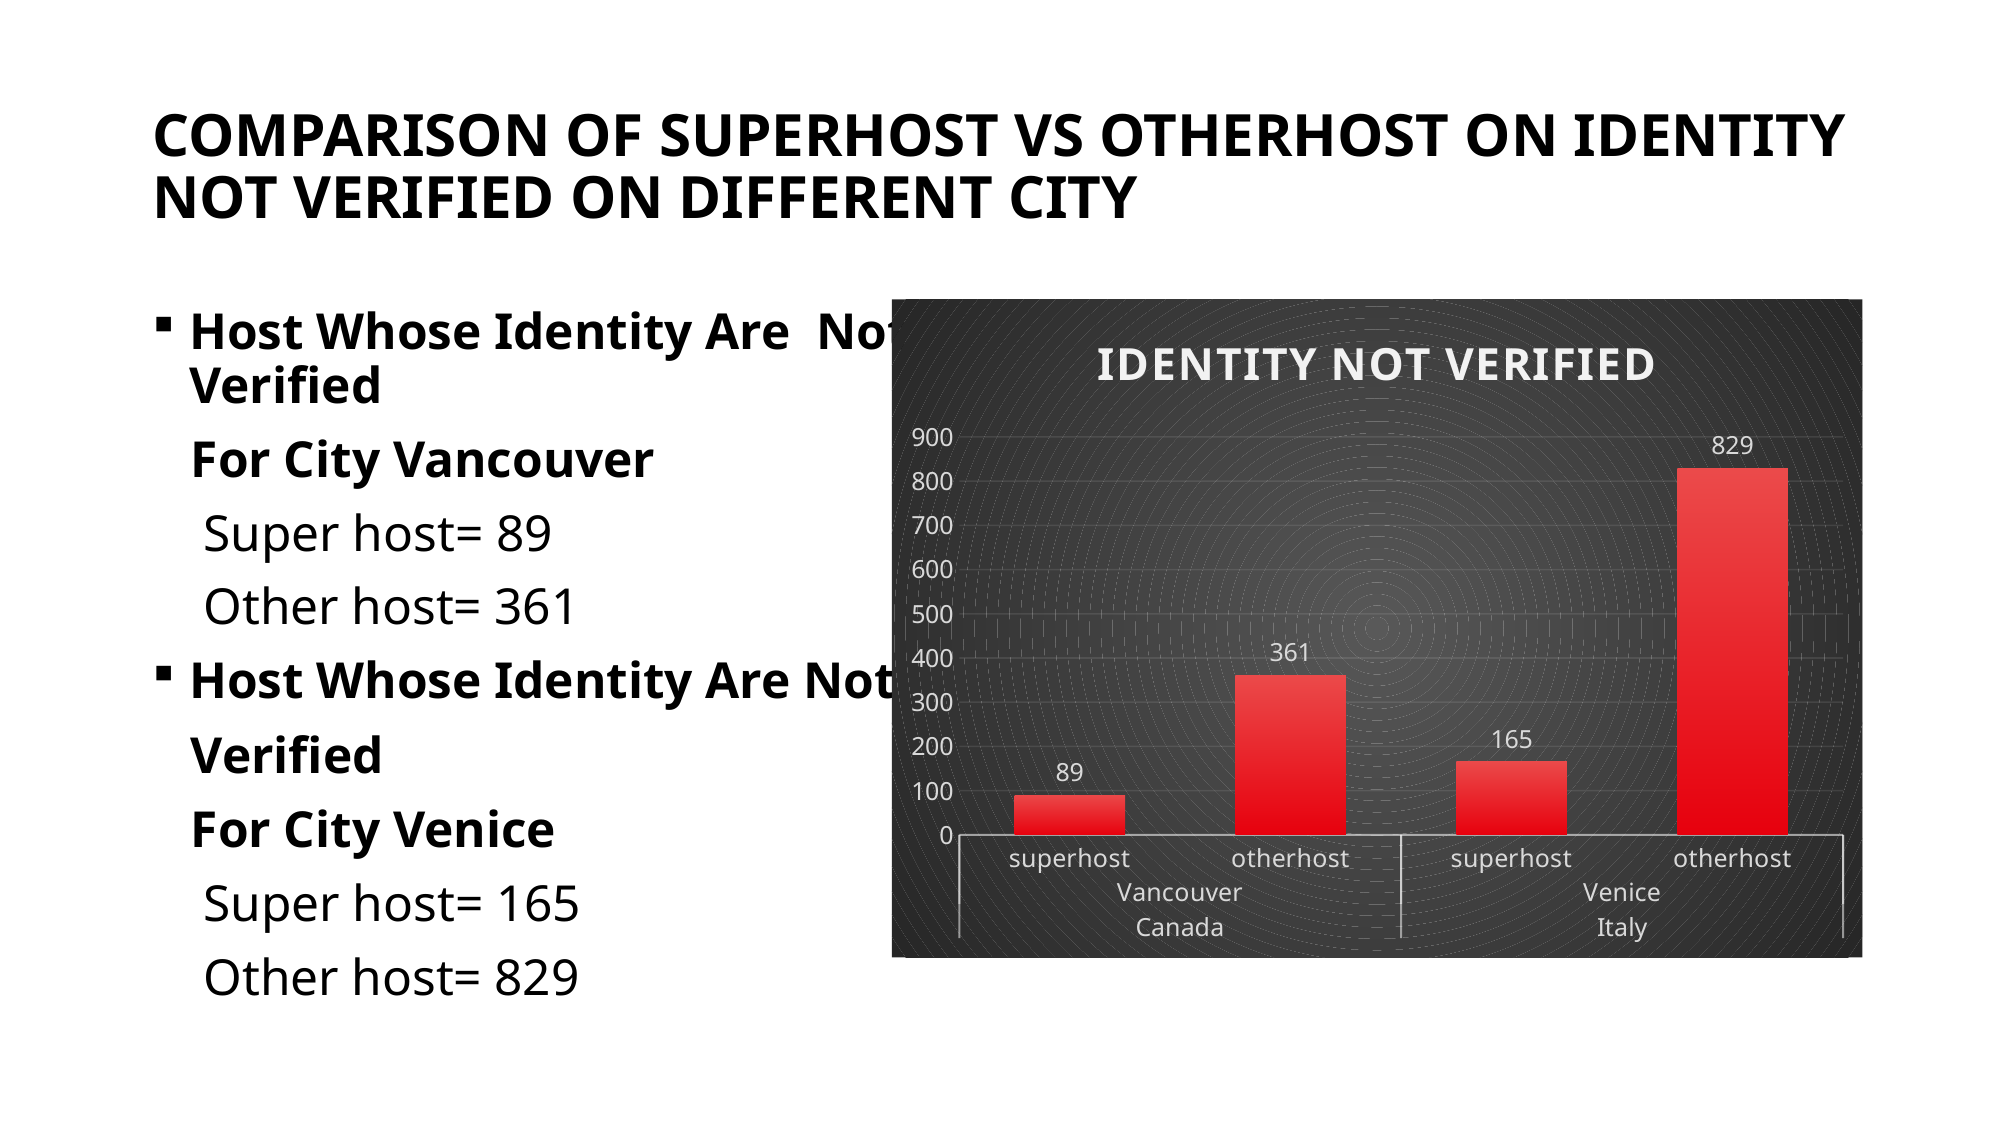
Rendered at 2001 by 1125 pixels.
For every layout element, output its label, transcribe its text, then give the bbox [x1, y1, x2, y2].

list Host Whose Identity Are Not Verified For City Vancouver Super host= 89 Other host= 361 Host Whose Identity Are Not Verified For City Venice Super host= 165 Other host= 829 [137, 299, 988, 1014]
chart [891, 299, 1863, 958]
title COMPARISON OF SUPERHOST VS OTHERHOST ON IDENTITY NOT VERIFIED ON DIFFERENT CITY [137, 59, 1863, 278]
